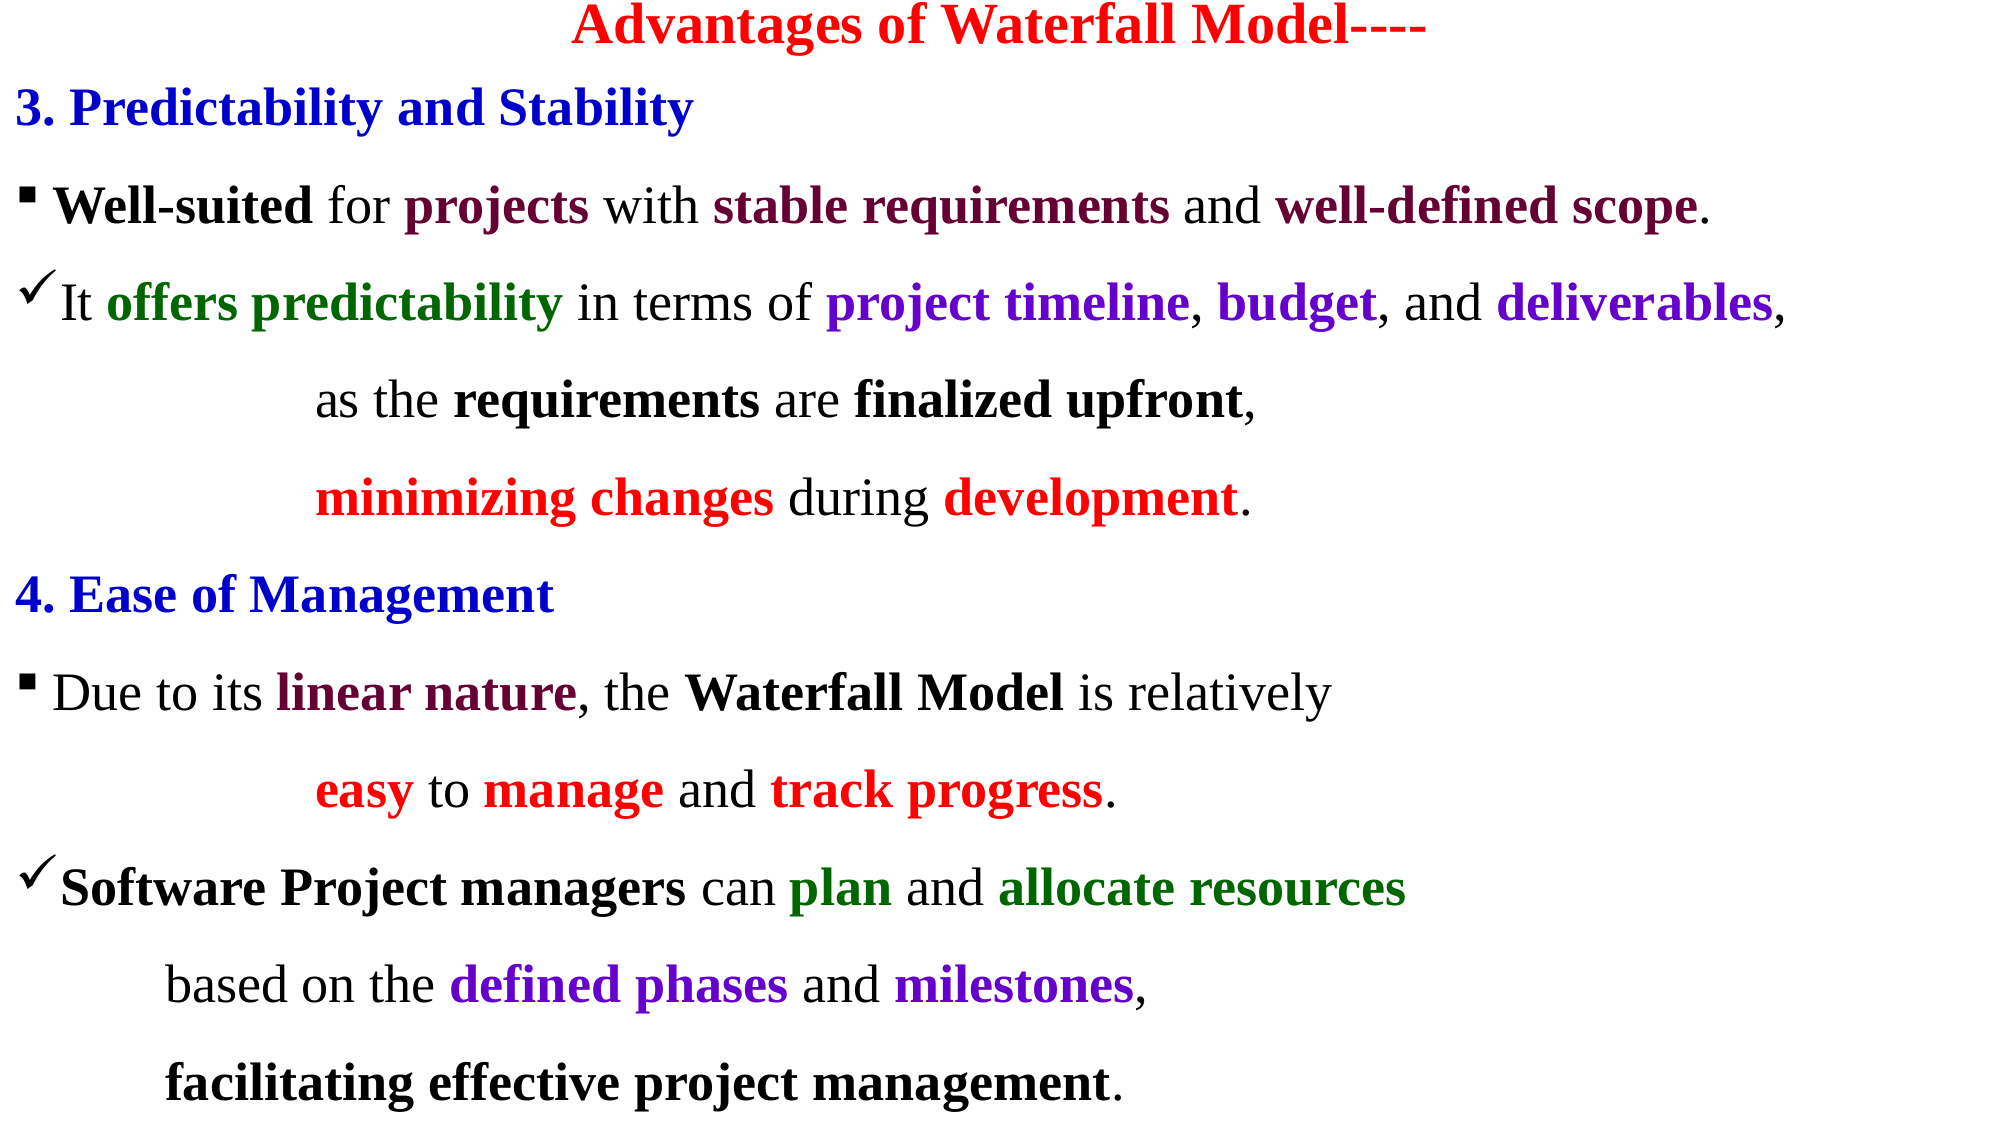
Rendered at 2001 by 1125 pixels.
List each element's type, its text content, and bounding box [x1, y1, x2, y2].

list 3. Predictability and Stability Well-suited for projects with stable requirements and well-defined scope. It offers predictability in terms of project timeline, budget, and deliverables, as the requirements are finalized upfront, minimizing changes during development. 4. Ease of Management Due to its linear nature, the Waterfall Model is relatively easy to manage and track progress. Software Project managers can plan and allocate resources based on the defined phases and milestones, facilitating effective project management. [0, 31, 2000, 1125]
title Advantages of Waterfall Model---- [137, 0, 1863, 31]
